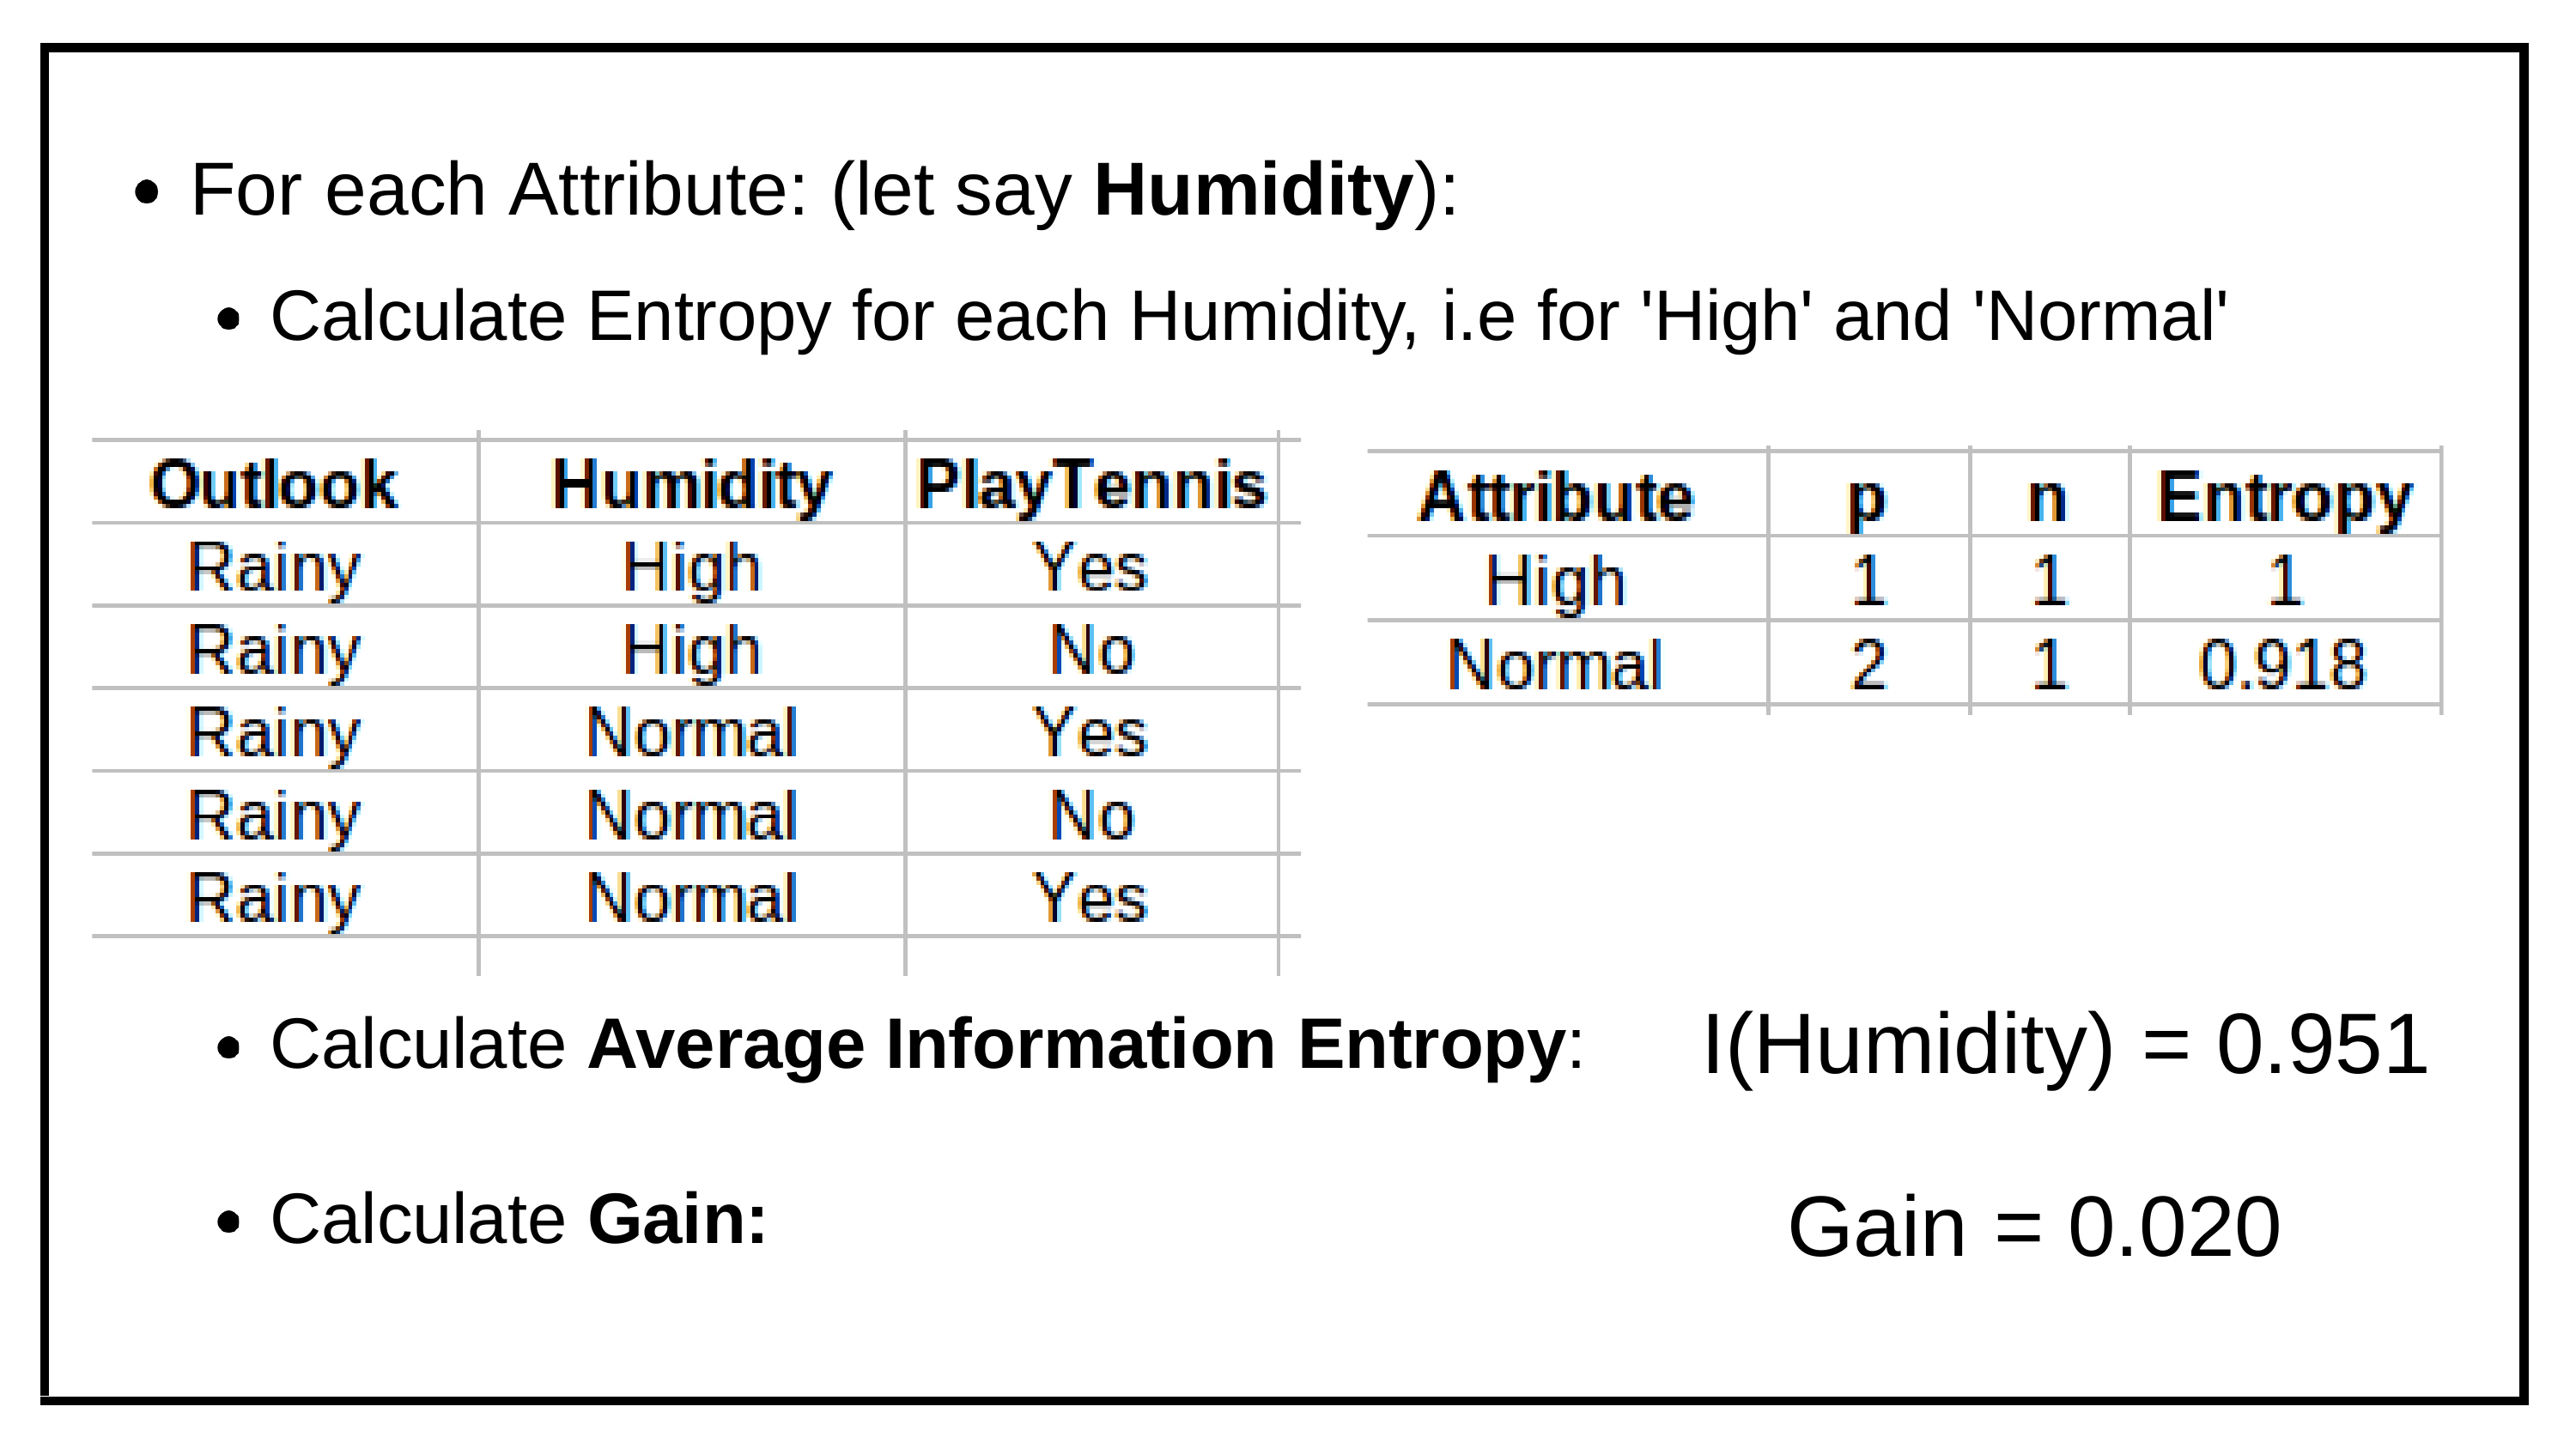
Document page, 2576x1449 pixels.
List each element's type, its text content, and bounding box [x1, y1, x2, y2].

text_box Gain = 0.020 [1785, 1168, 2283, 1274]
title For each Attribute: (let say Humidity): [187, 138, 1461, 382]
text_box Calculate Entropy for each Humidity, i.e for 'High' and 'Normal' [268, 266, 2244, 355]
text_box [1367, 446, 2444, 715]
text_box [217, 307, 240, 330]
text_box Calculate Average Information Entropy: [268, 995, 1596, 1083]
text_box [217, 1036, 240, 1058]
text_box Calculate Gain: [268, 1169, 774, 1258]
text_box I(Humidity) = 0.951 [1699, 985, 2432, 1091]
text_box [92, 430, 1302, 976]
text_box [217, 1210, 240, 1233]
text_box [135, 179, 158, 203]
